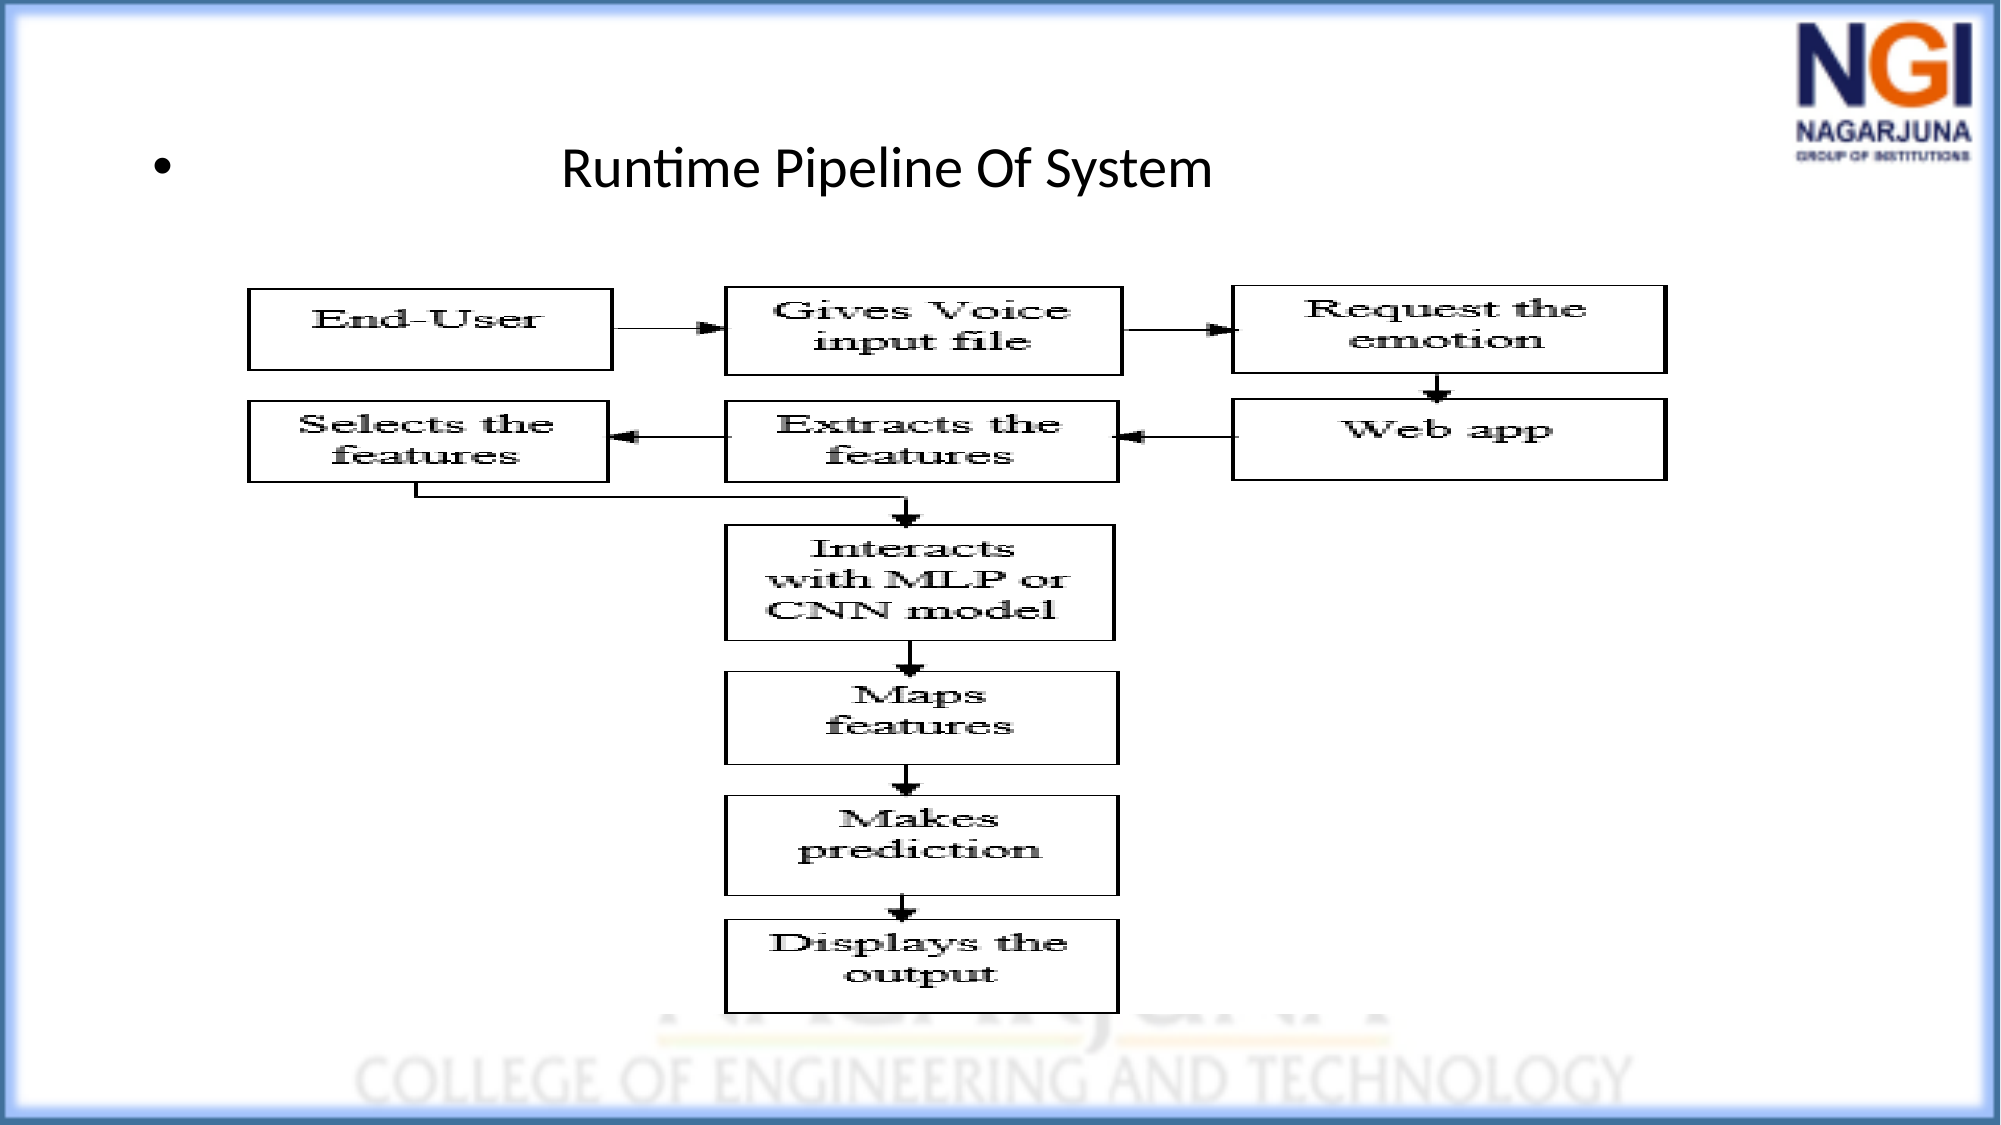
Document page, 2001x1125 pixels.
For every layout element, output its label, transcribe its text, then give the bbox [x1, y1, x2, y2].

list Runtime Pipeline Of System [137, 129, 1863, 1014]
picture [0, 0, 2001, 1125]
